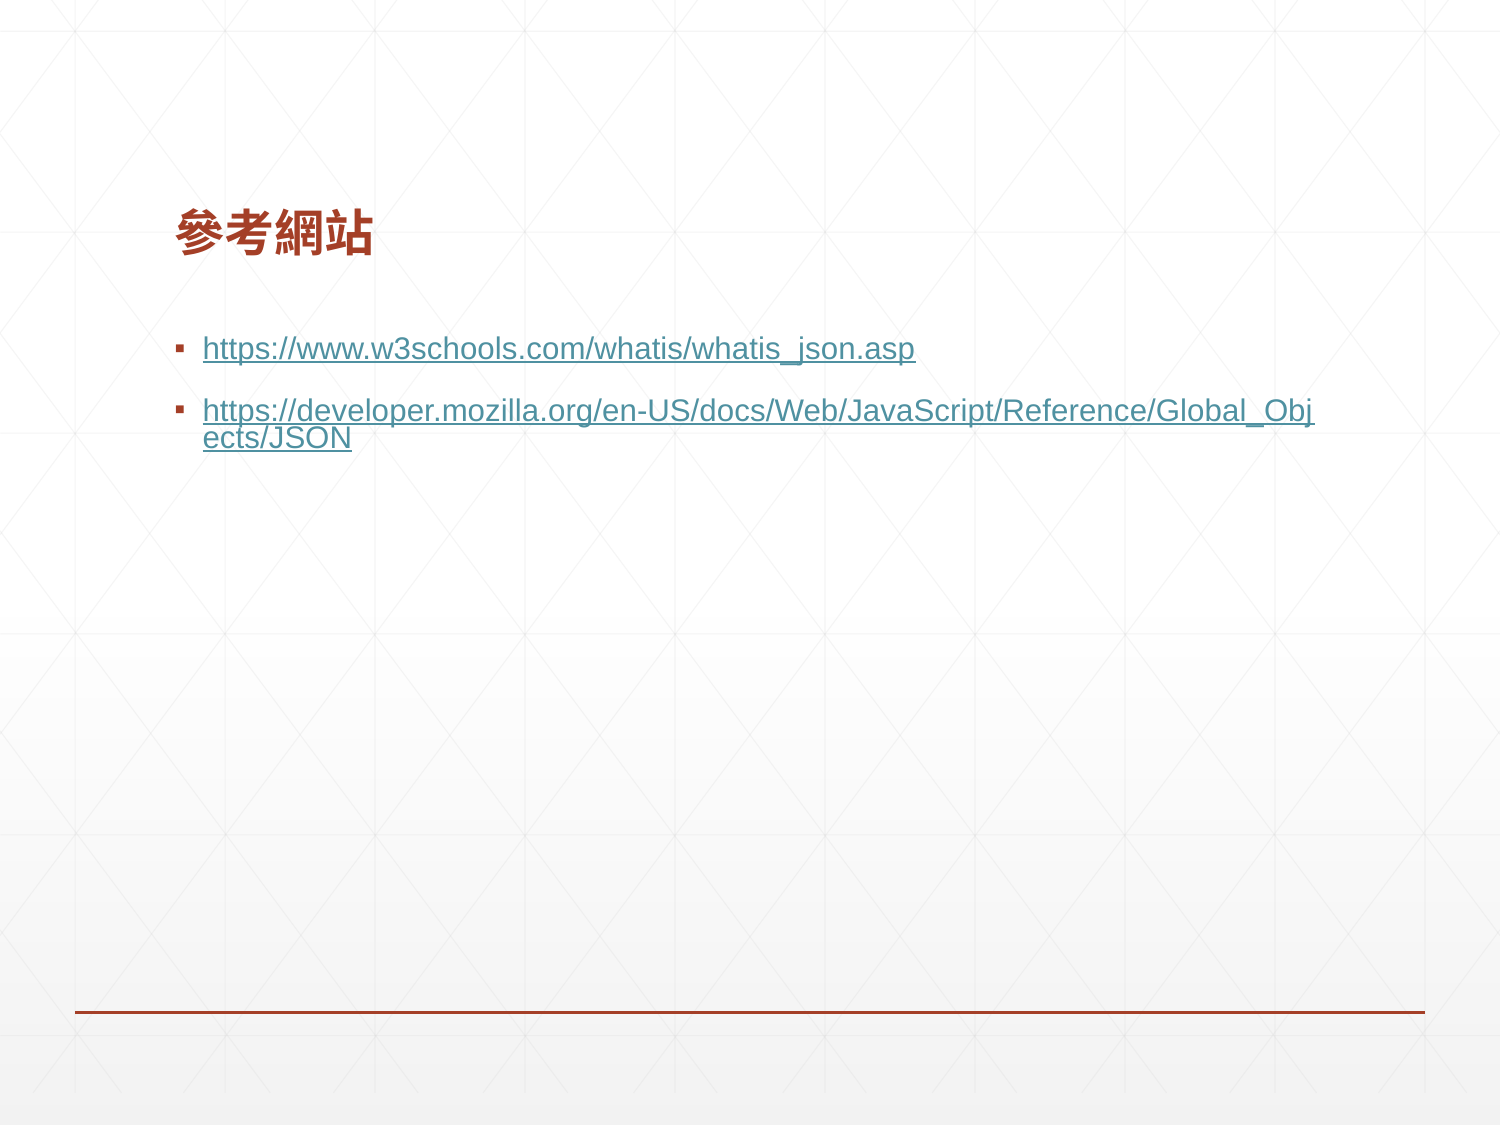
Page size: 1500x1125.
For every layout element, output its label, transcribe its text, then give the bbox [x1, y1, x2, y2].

list https://www.w3schools.com/whatis/whatis_json.asp https://developer.mozilla.org/en-US/docs/Web/JavaScript/Reference/Global_Objects/JSON [159, 324, 1341, 950]
title 參考網站 [159, 82, 1341, 271]
